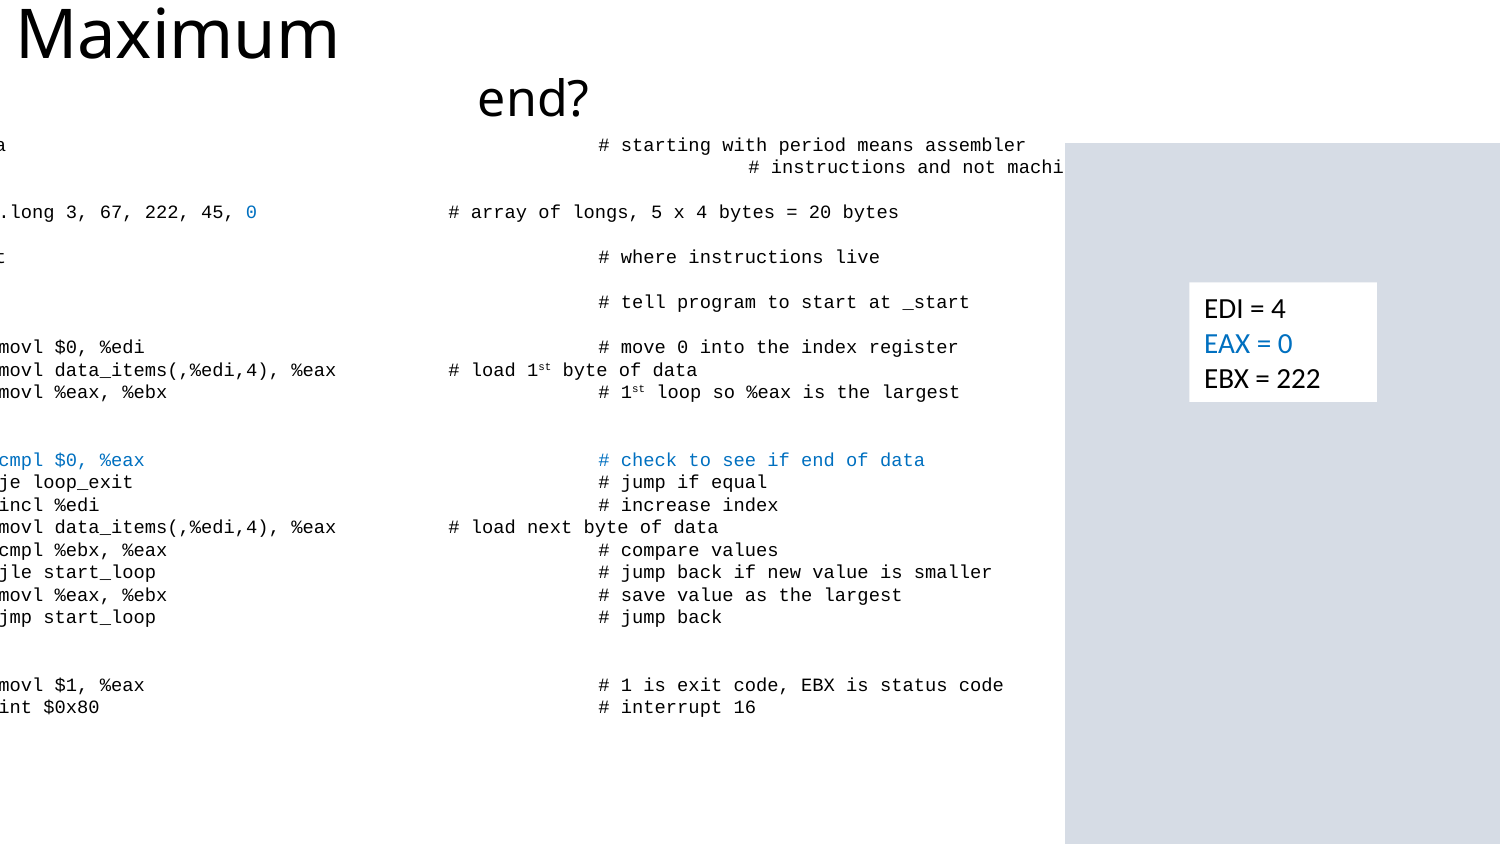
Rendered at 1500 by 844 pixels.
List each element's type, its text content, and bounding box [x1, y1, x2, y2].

text_box .section .data # starting with period means assembler # instructions and not machine code data_items: .long 3, 67, 222, 45, 0 # array of longs, 5 x 4 bytes = 20 bytes .section .text # where instructions live .globl _start # tell program to start at _start _start: movl $0, %edi # move 0 into the index register movl data_items(,%edi,4), %eax # load 1st byte of data movl %eax, %ebx # 1st loop so %eax is the largest start_loop: cmpl $0, %eax # check to see if end of data je loop_exit # jump if equal incl %edi # increase index movl data_items(,%edi,4), %eax # load next byte of data cmpl %ebx, %eax # compare values jle start_loop # jump back if new value is smaller movl %eax, %ebx # save value as the largest jmp start_loop # jump back loop_exit: movl $1, %eax # 1 is exit code, EBX is status code int $0x80 # interrupt 16 [0, 145, 1065, 725]
text_box EDI = 4 EAX = 0 EBX = 222 [1189, 282, 1377, 402]
text_box [1065, 143, 1500, 844]
text_box Maximum end? [0, 0, 1500, 145]
